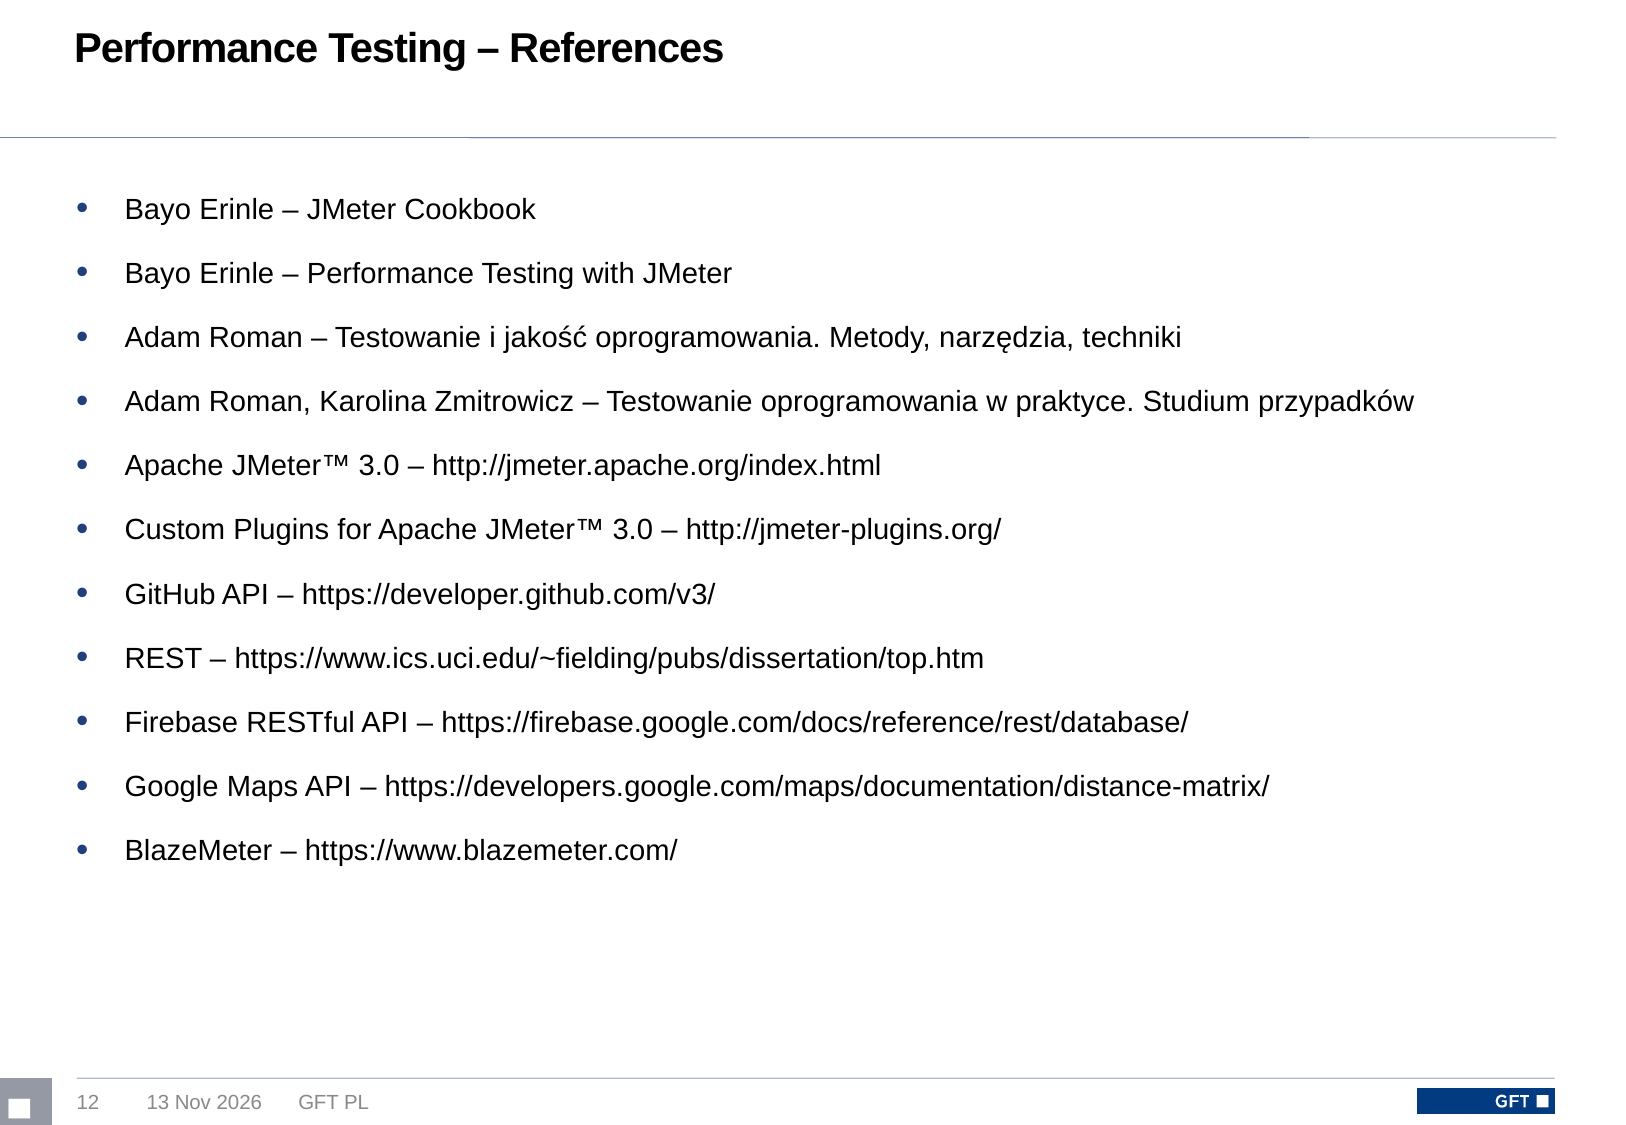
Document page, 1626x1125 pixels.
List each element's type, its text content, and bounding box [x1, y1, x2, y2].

list Bayo Erinle – JMeter Cookbook Bayo Erinle – Performance Testing with JMeter Adam Roman – Testowanie i jakość oprogramowania. Metody, narzędzia, techniki Adam Roman, Karolina Zmitrowicz – Testowanie oprogramowania w praktyce. Studium przypadków Apache JMeter™ 3.0 – http://jmeter.apache.org/index.html Custom Plugins for Apache JMeter™ 3.0 – http://jmeter-plugins.org/ GitHub API – https://developer.github.com/v3/ REST – https://www.ics.uci.edu/~fielding/pubs/dissertation/top.htm Firebase RESTful API – https://firebase.google.com/docs/reference/rest/database/ Google Maps API – https://developers.google.com/maps/documentation/distance-matrix/ BlazeMeter – https://www.blazemeter.com/ [75, 172, 1564, 924]
picture [1417, 1088, 1555, 1114]
title Performance Testing – References [74, 26, 1564, 73]
